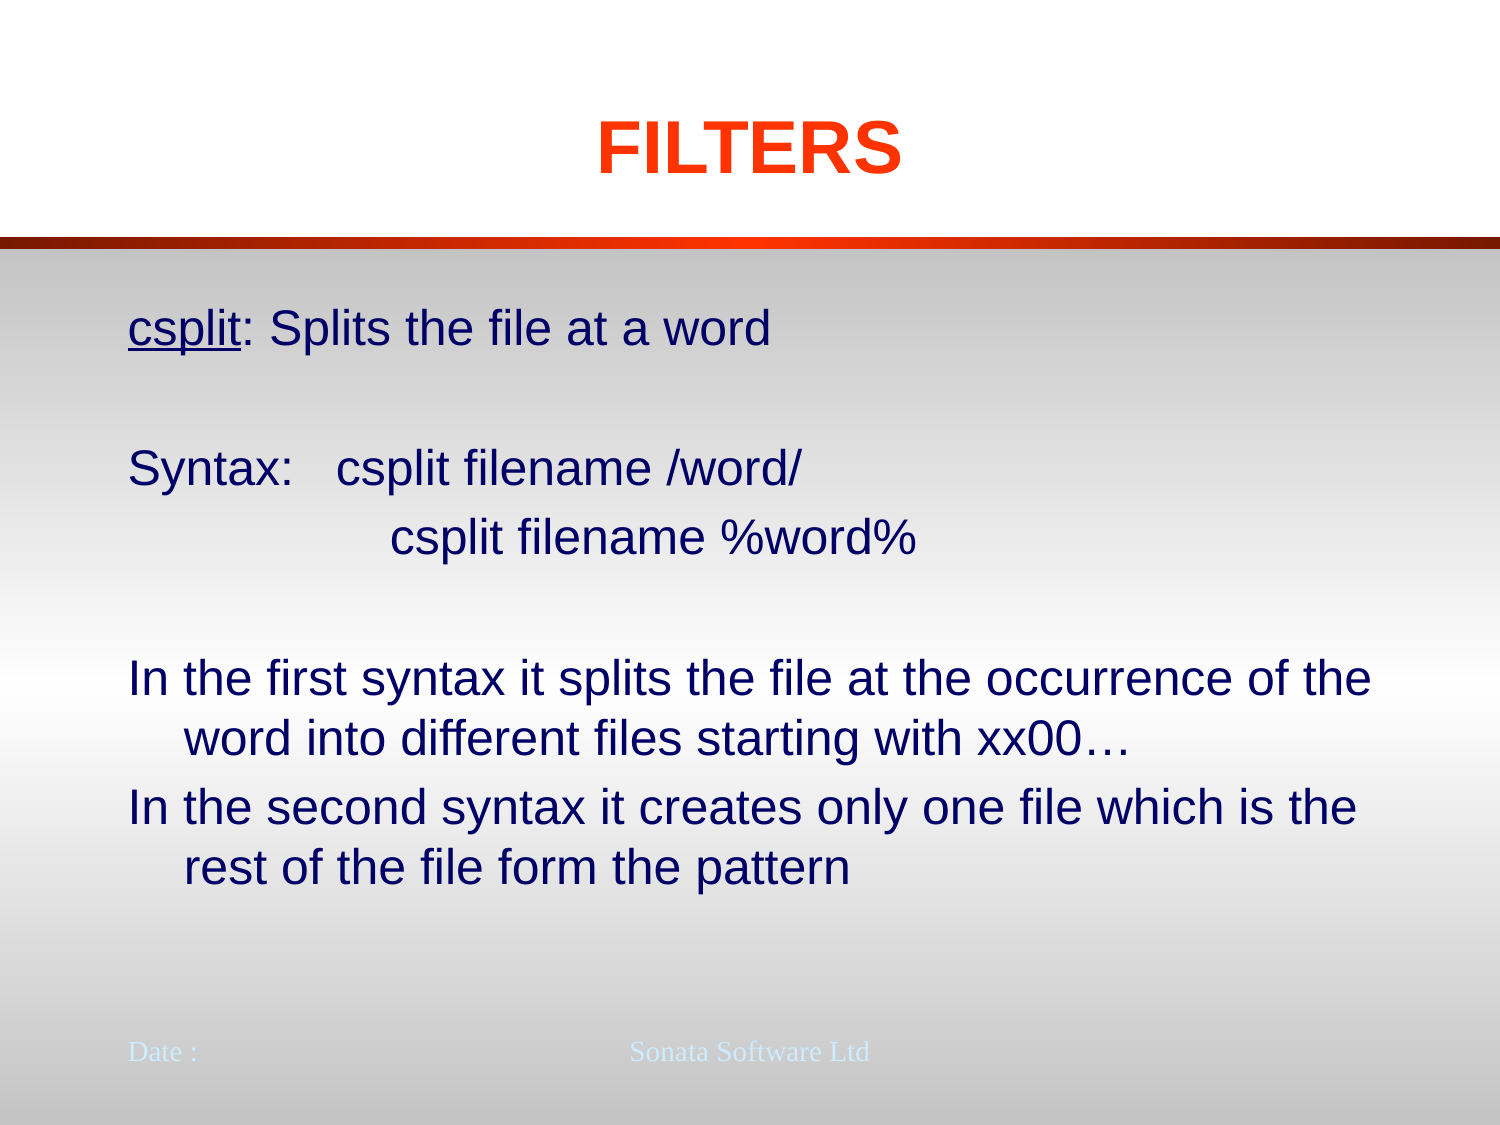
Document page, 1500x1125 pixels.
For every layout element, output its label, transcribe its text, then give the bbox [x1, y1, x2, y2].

footer Sonata Software Ltd [512, 1025, 988, 1100]
slide_number Date : [112, 1025, 425, 1100]
list csplit: Splits the file at a word Syntax: csplit filename /word/ csplit filename %word% In the first syntax it splits the file at the occurrence of the word into different files starting with xx00… In the second syntax it creates only one file which is the rest of the file form the pattern [112, 287, 1425, 938]
title FILTERS [112, 50, 1388, 238]
